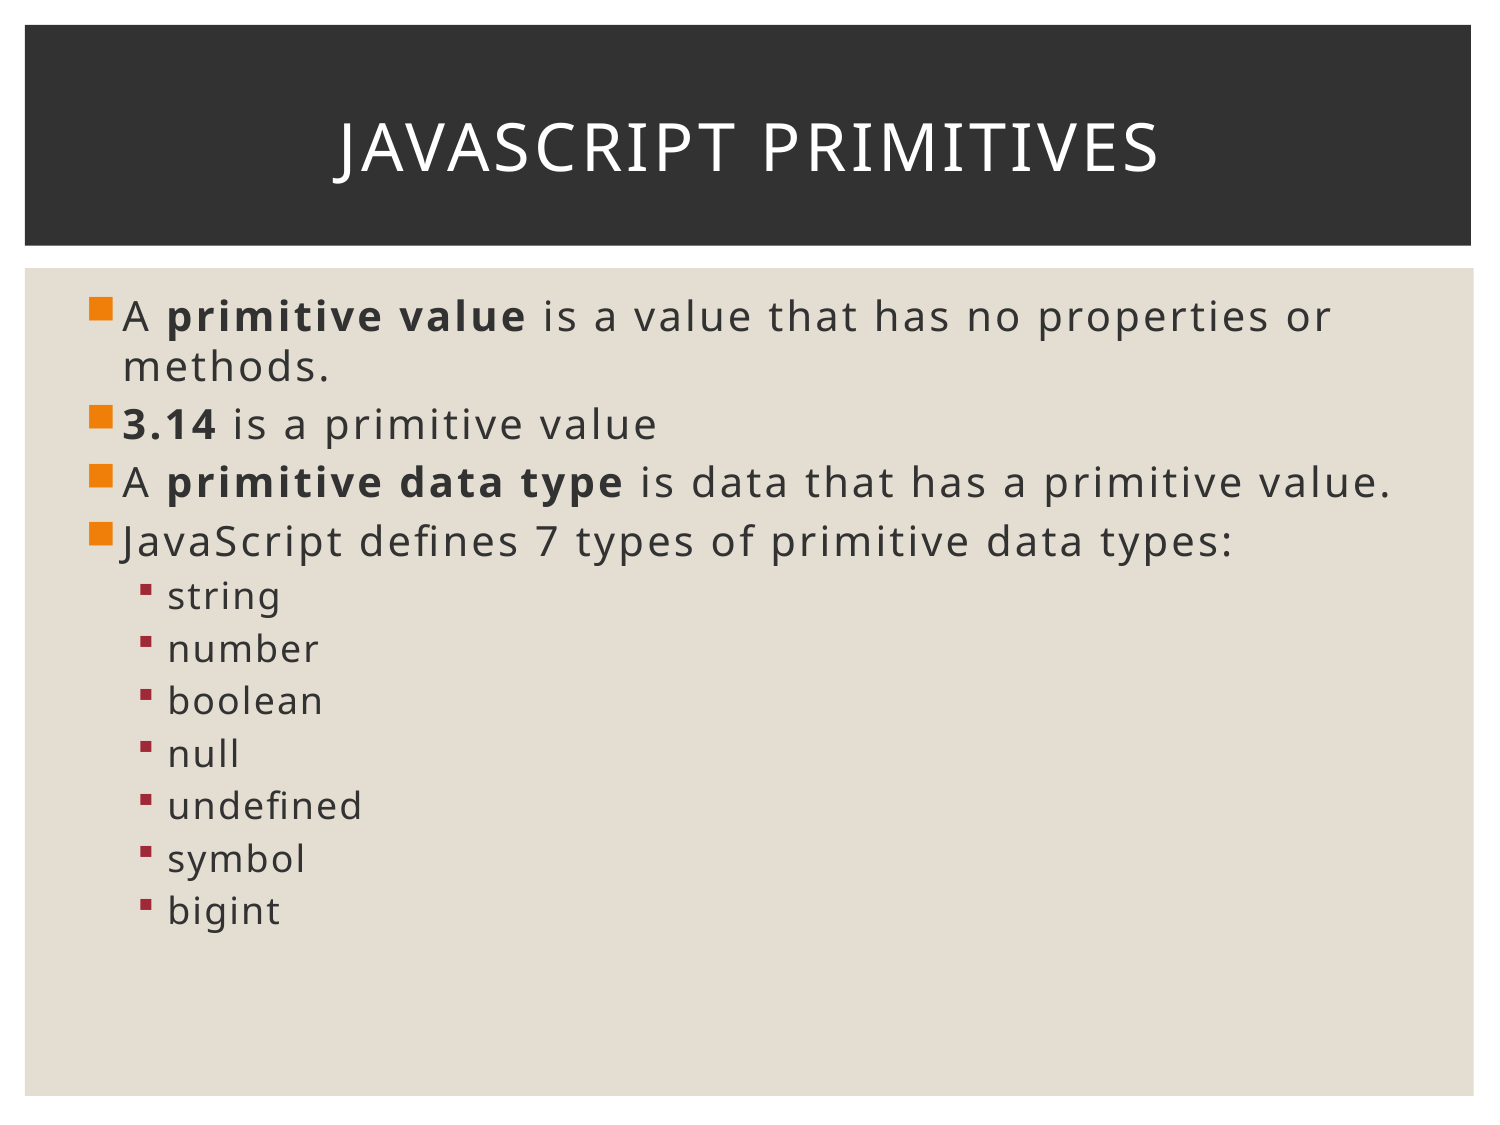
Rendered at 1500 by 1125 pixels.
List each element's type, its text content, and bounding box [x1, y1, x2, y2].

list A primitive value is a value that has no properties or methods. 3.14 is a primitive value A primitive data type is data that has a primitive value. JavaScript defines 7 types of primitive data types: string number boolean null undefined symbol bigint [62, 281, 1442, 1005]
title JavaScript Primitives [62, 58, 1438, 232]
